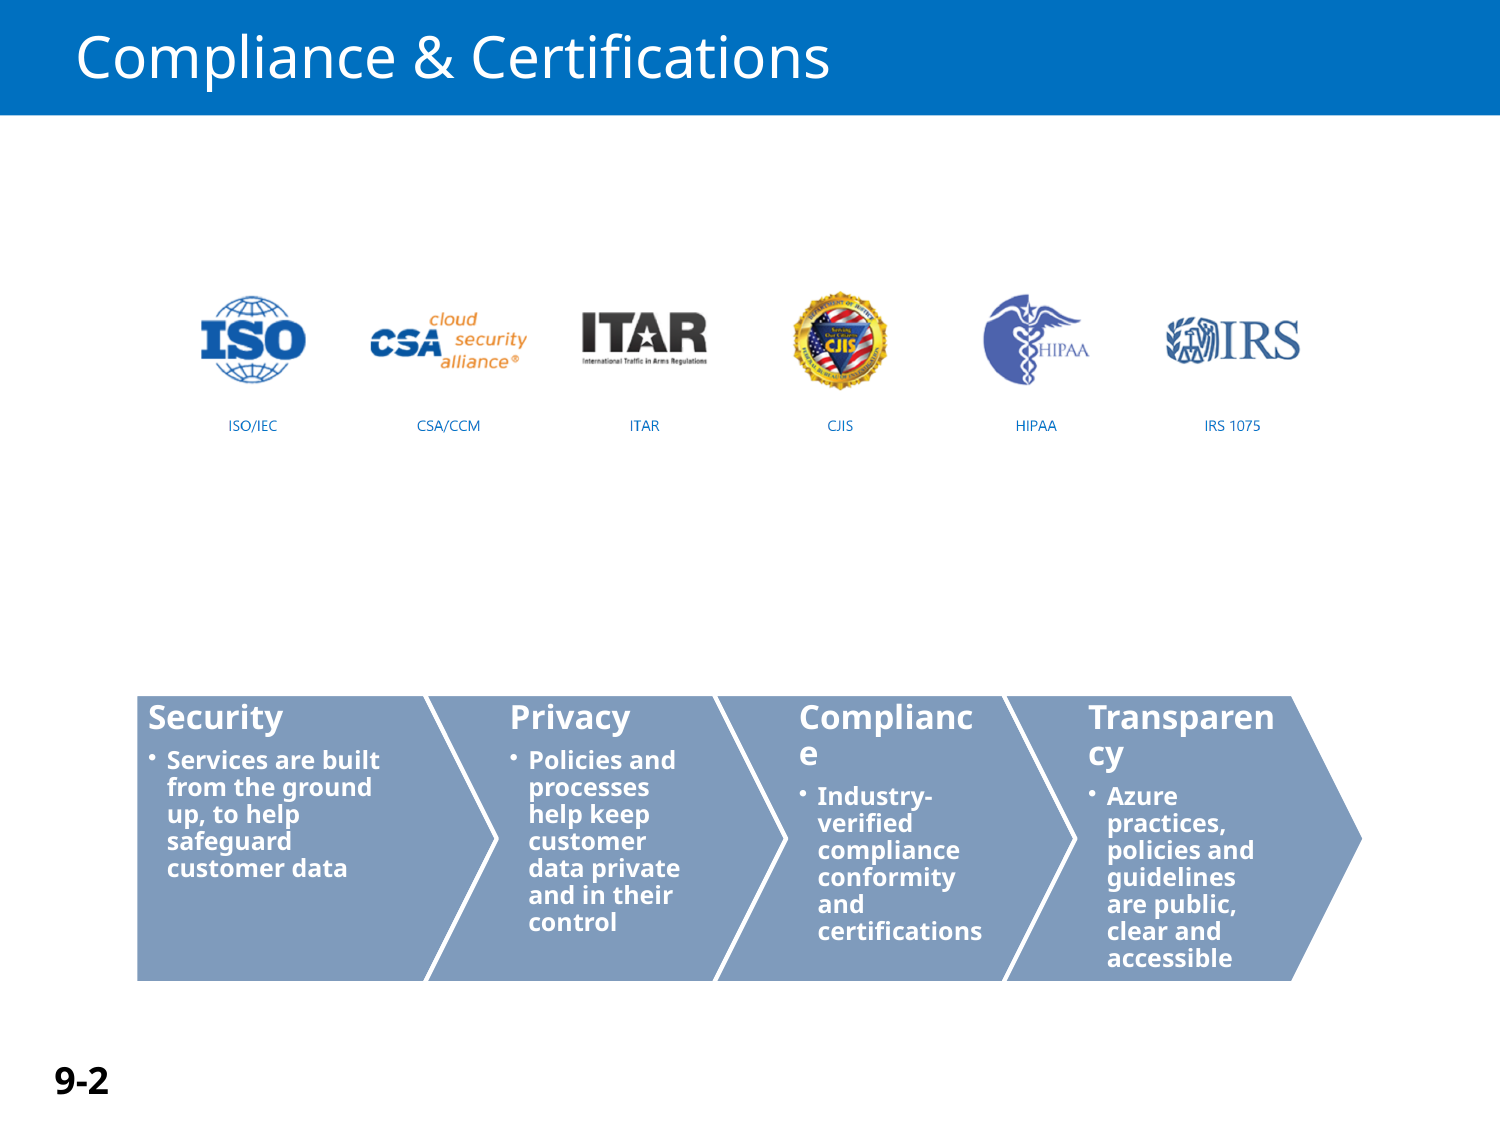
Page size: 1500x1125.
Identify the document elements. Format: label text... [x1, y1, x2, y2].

text_box 9-2 [39, 1049, 125, 1110]
title Compliance & Certifications [75, 0, 1351, 122]
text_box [134, 281, 1366, 1074]
